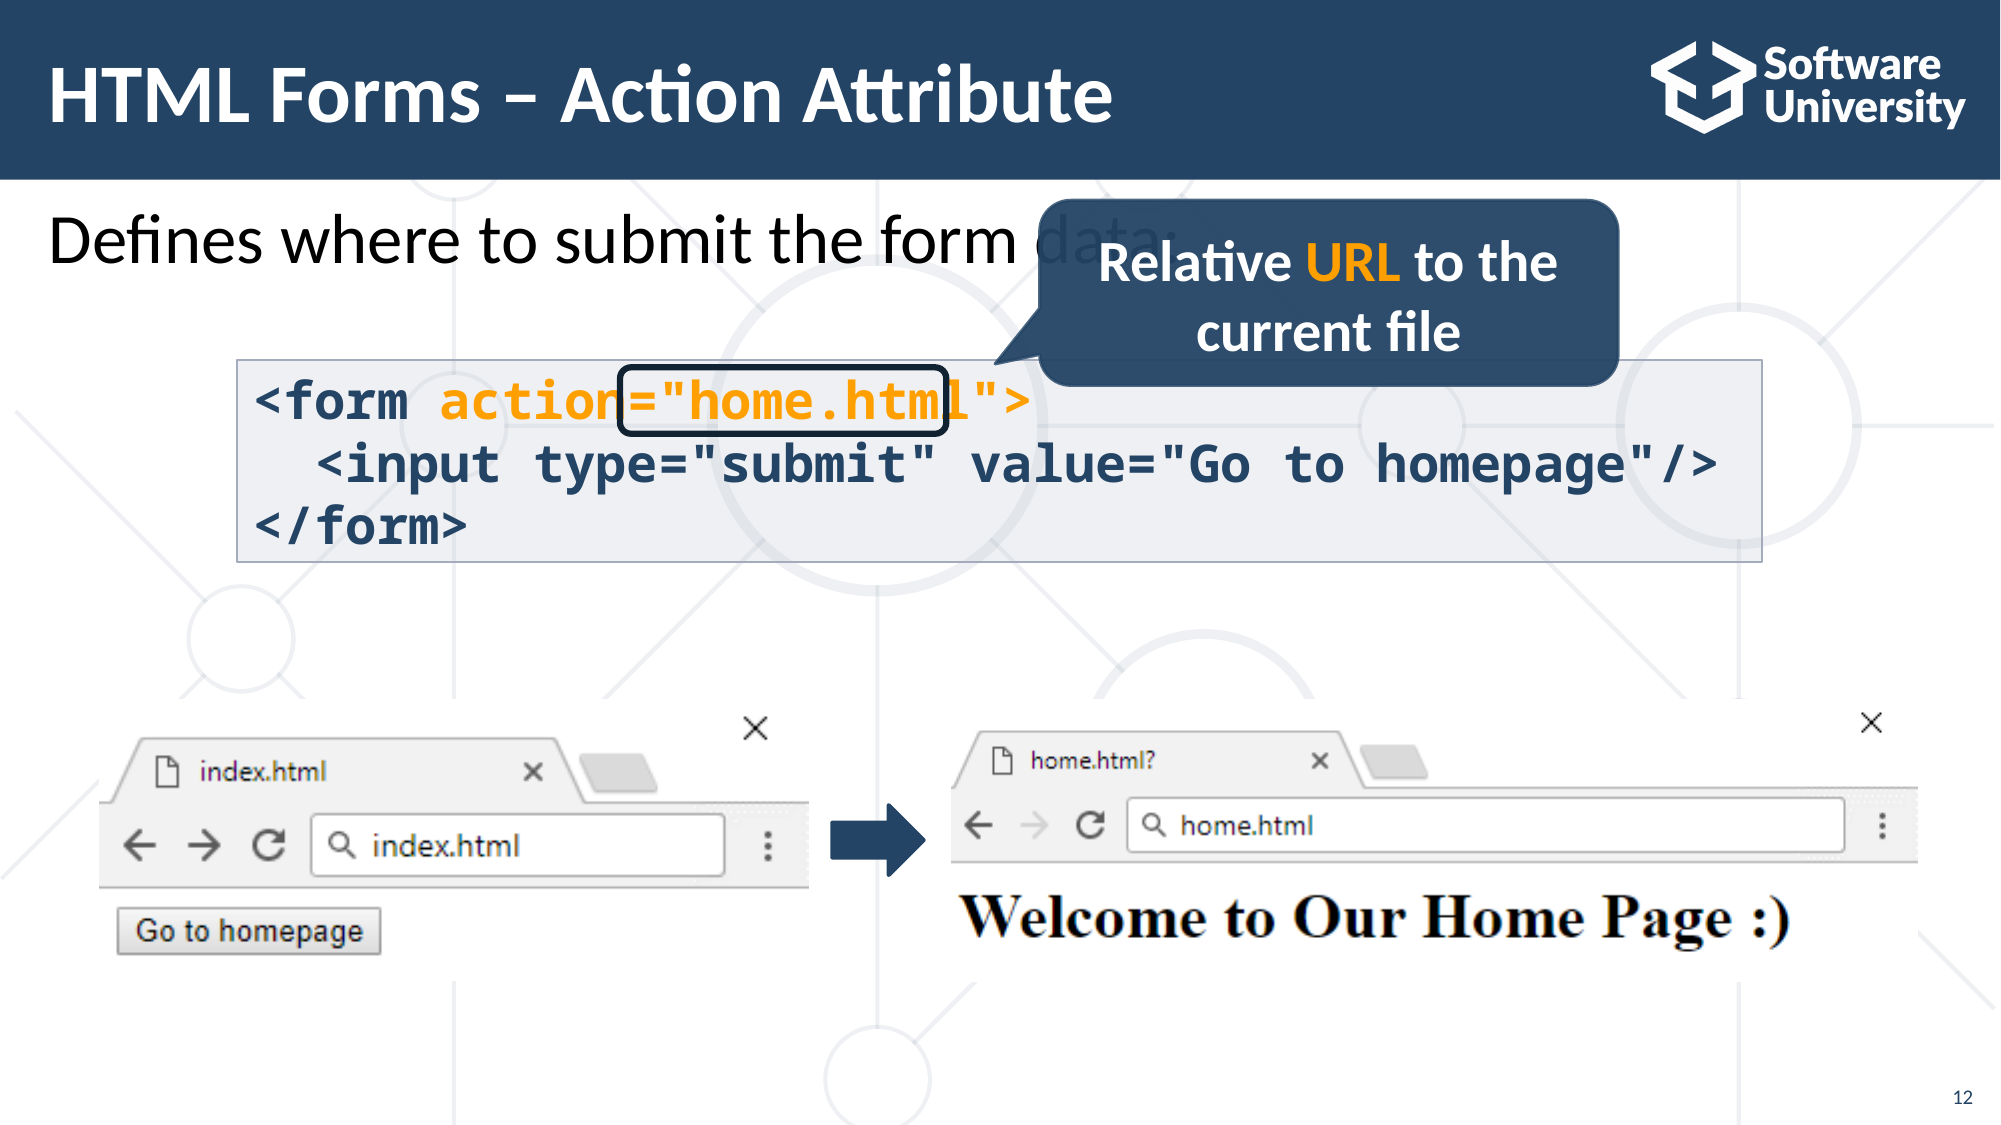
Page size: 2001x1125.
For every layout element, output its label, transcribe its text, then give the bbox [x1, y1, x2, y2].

text_box <form action="home.html"> <input type="submit" value="Go to homepage"/> </form> [237, 360, 1763, 563]
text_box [950, 699, 1926, 982]
text_box [617, 365, 949, 436]
title HTML Forms – Action Attribute [31, 16, 1625, 162]
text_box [99, 699, 809, 981]
text_box Relative URL to the current file [993, 198, 1621, 388]
picture [1651, 41, 1966, 134]
list Defines where to submit the form data: [31, 186, 1968, 1094]
slide_number 12 [1927, 1067, 1989, 1117]
